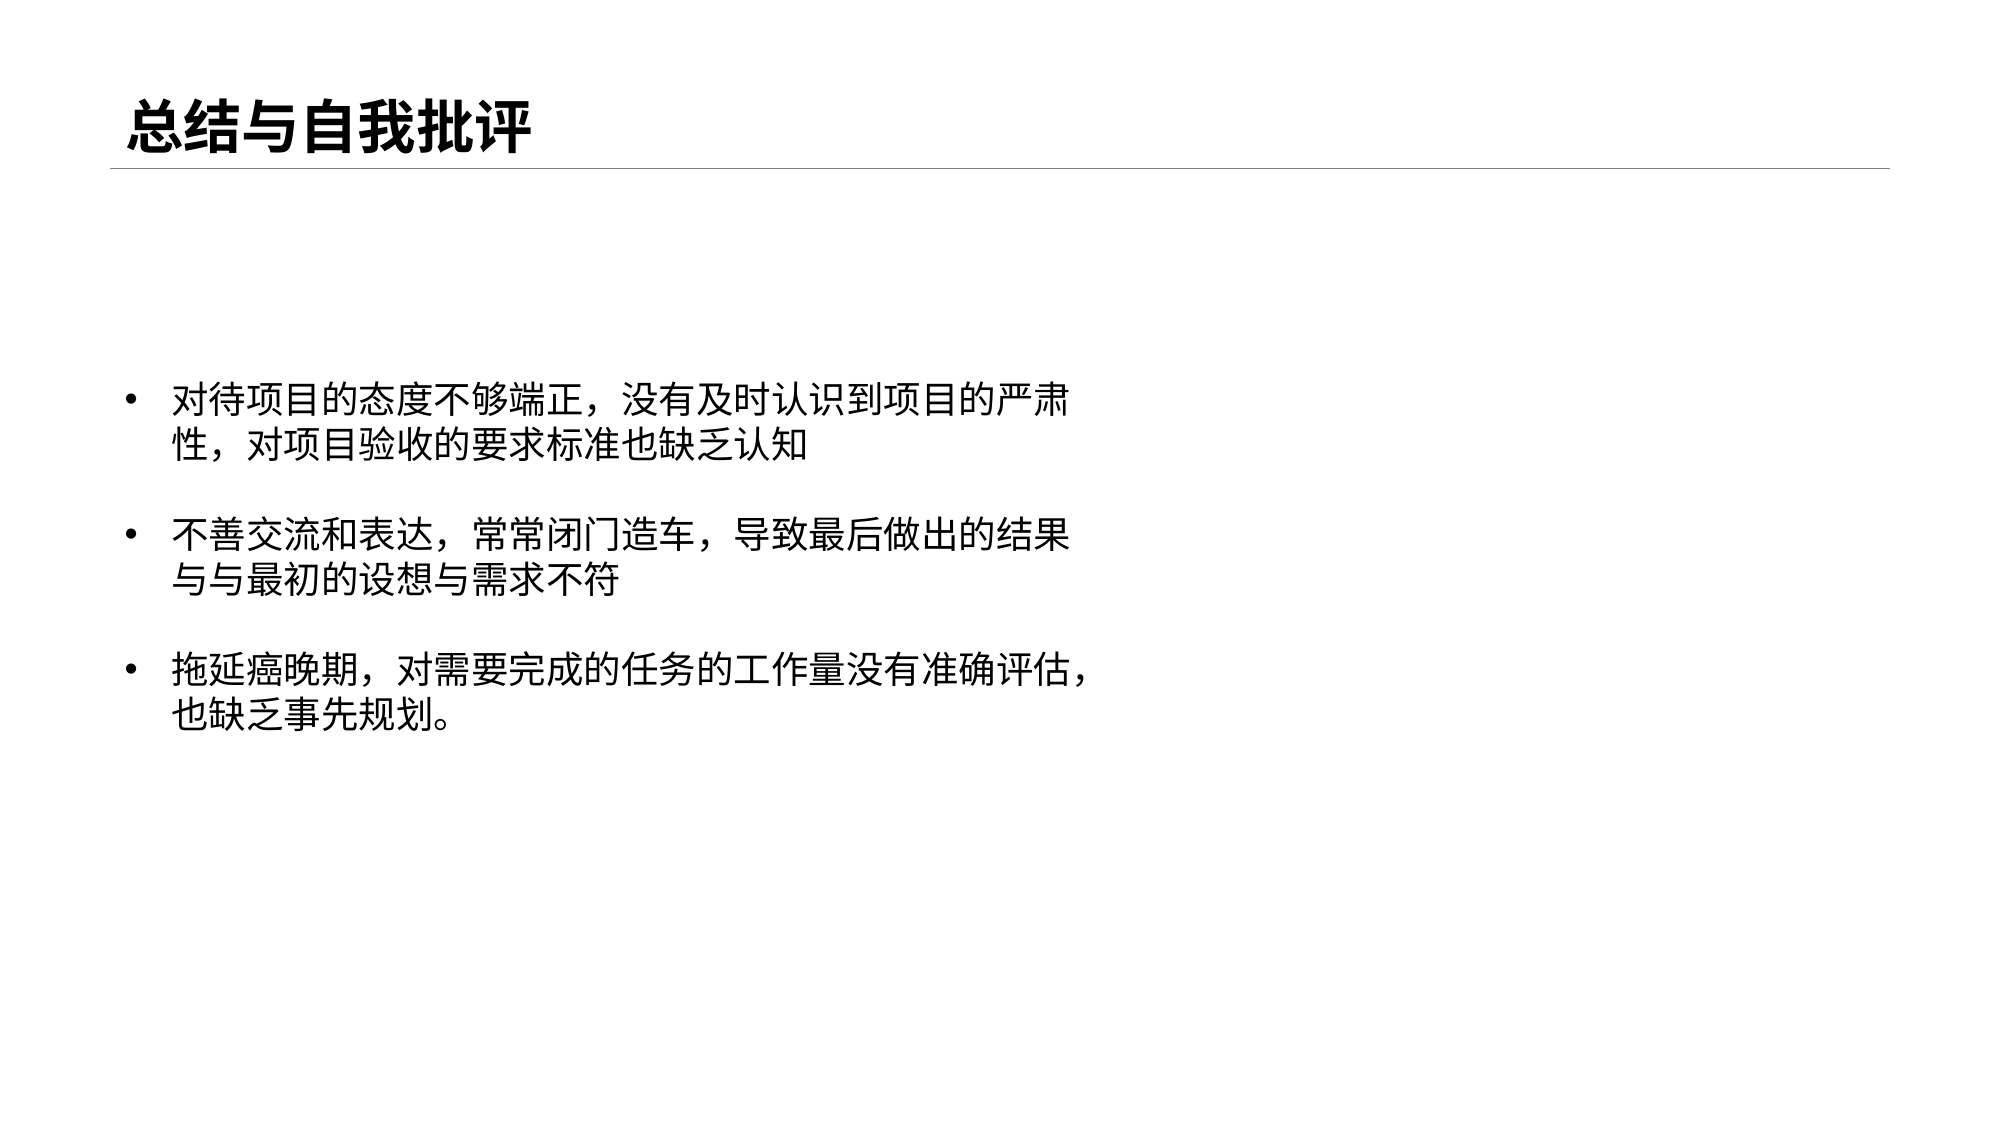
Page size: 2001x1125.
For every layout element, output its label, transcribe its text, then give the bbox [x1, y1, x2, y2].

title 总结与自我批评 [109, 67, 1890, 169]
text_box 对待项目的态度不够端正，没有及时认识到项目的严肃性，对项目验收的要求标准也缺乏认知 不善交流和表达，常常闭门造车，导致最后做出的结果与与最初的设想与需求不符 拖延癌晚期，对需要完成的任务的工作量没有准确评估，也缺乏事先规划。 [109, 368, 1112, 744]
